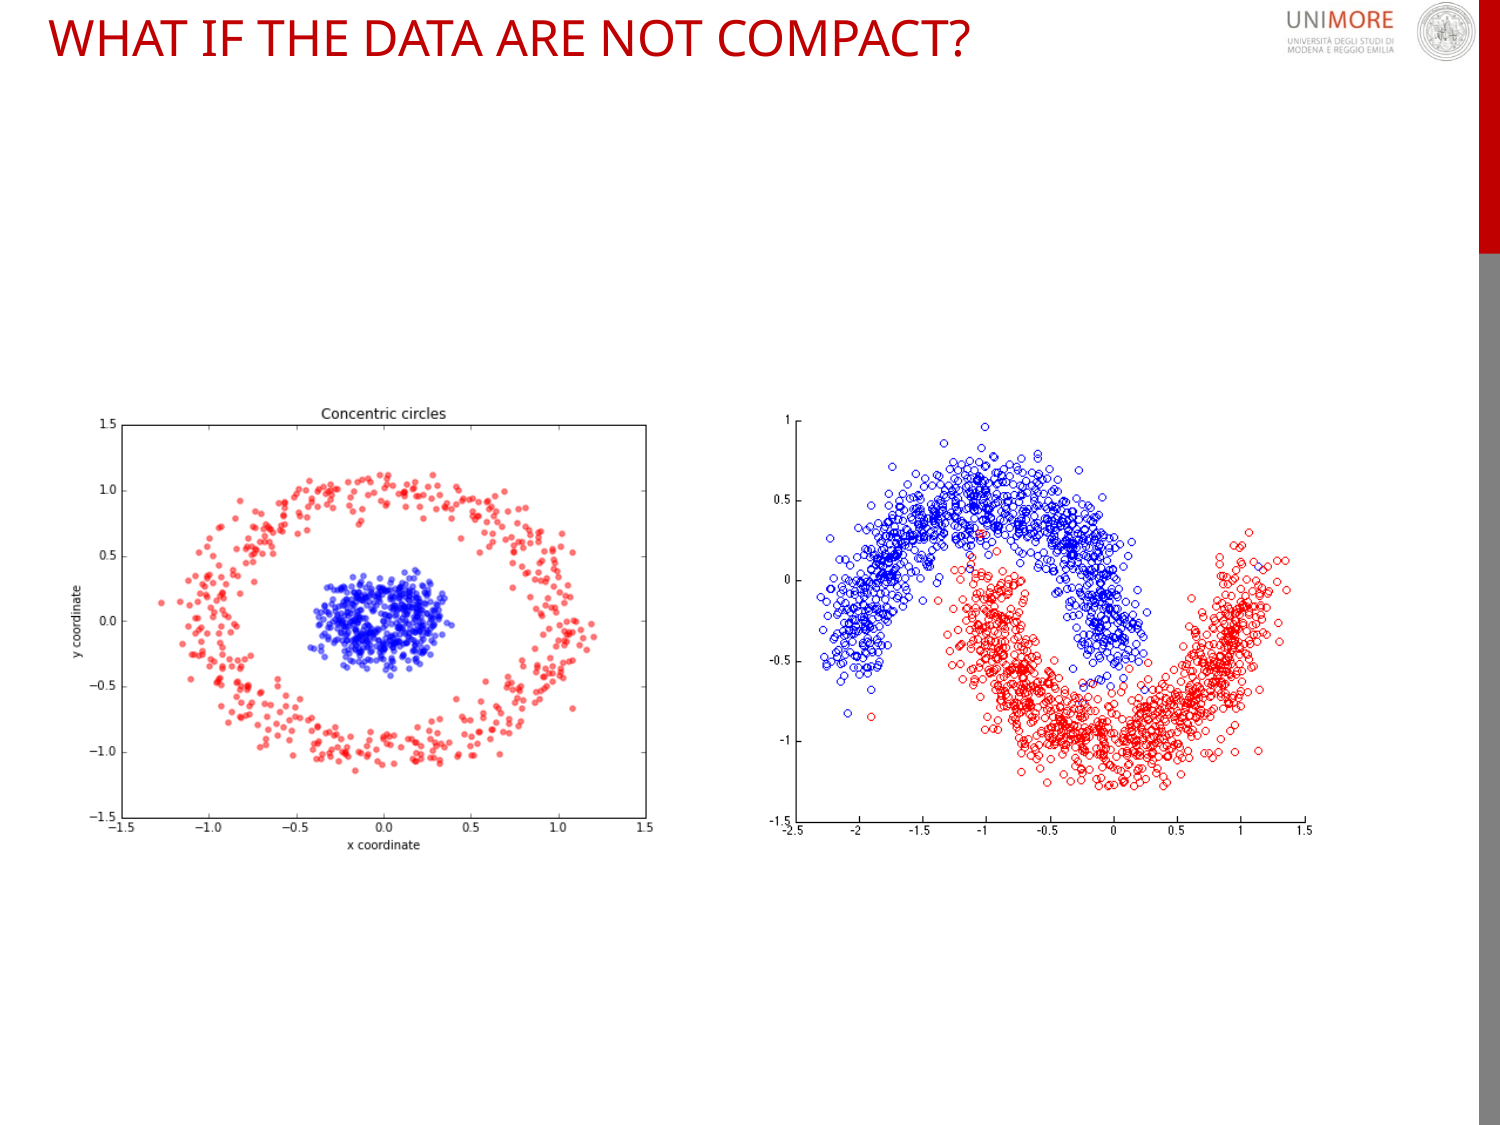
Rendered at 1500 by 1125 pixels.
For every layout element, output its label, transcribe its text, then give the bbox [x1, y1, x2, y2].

picture [710, 383, 1367, 876]
picture [64, 399, 662, 860]
picture [1283, 2, 1479, 62]
title What if the data are not compact? [33, 4, 1312, 76]
